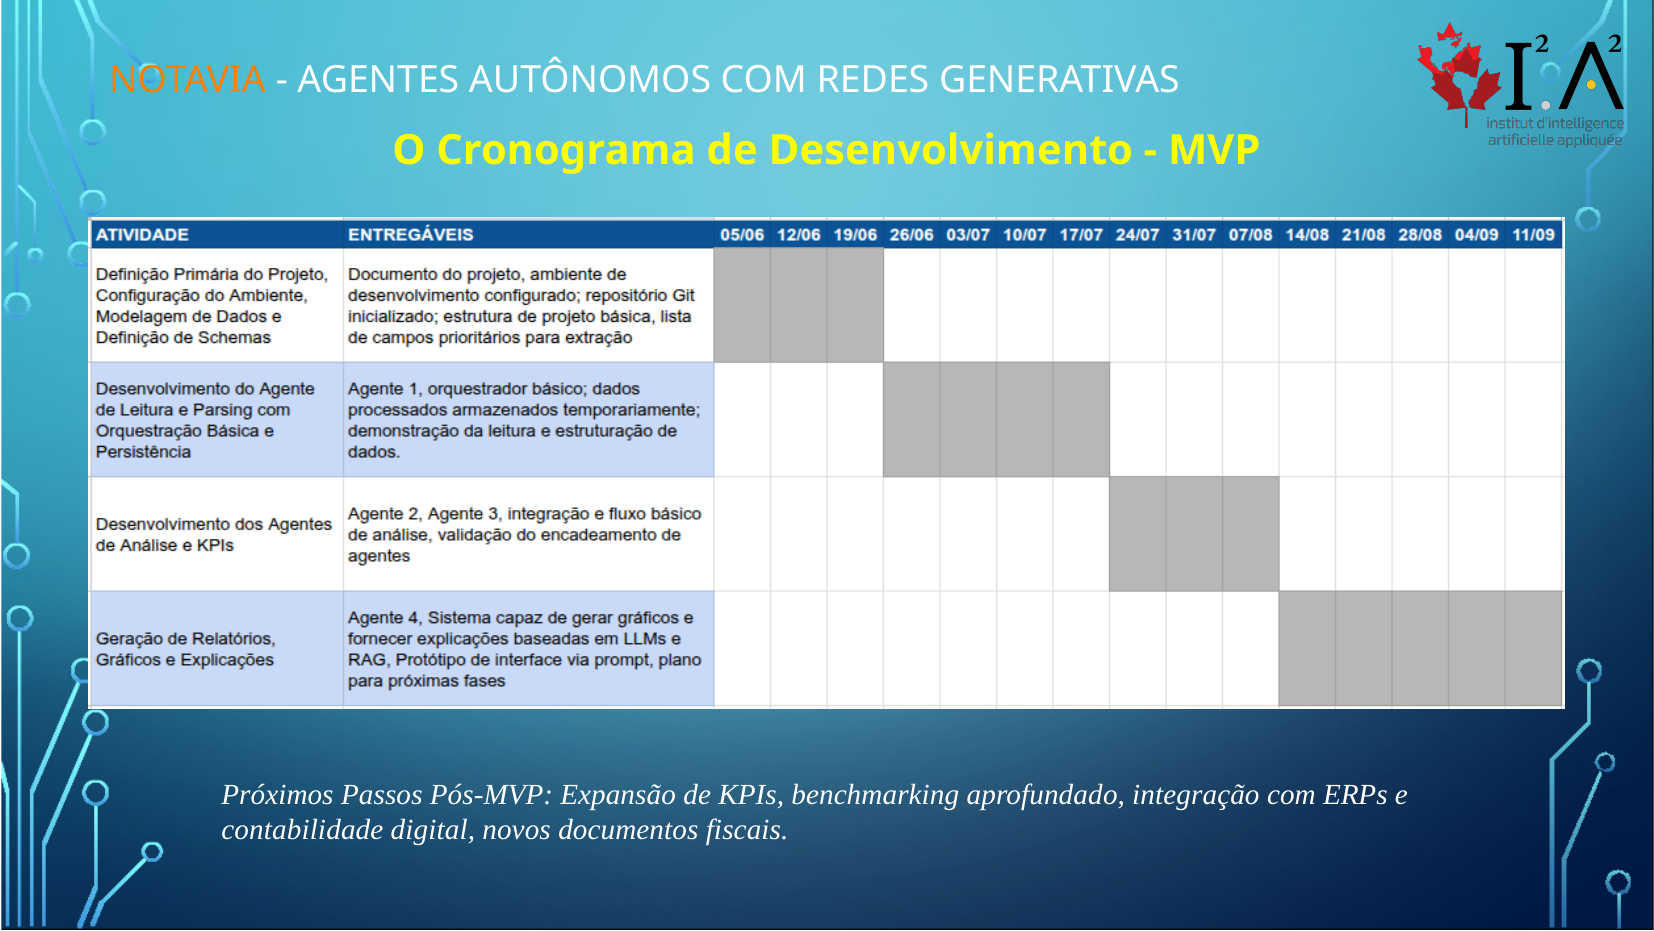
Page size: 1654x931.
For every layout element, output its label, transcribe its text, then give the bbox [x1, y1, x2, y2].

text_box NOTAVIA - AGENTES AUTÔNOMOS COM REDES GENERATIVAS [94, 47, 1417, 136]
picture [1, 0, 1654, 930]
text_box Próximos Passos Pós-MVP: Expansão de KPIs, benchmarking aprofundado, integração com ERPs e contabilidade digital, novos documentos fiscais. [206, 767, 1477, 847]
text_box O Cronograma de Desenvolvimento - MVP [189, 115, 1465, 190]
